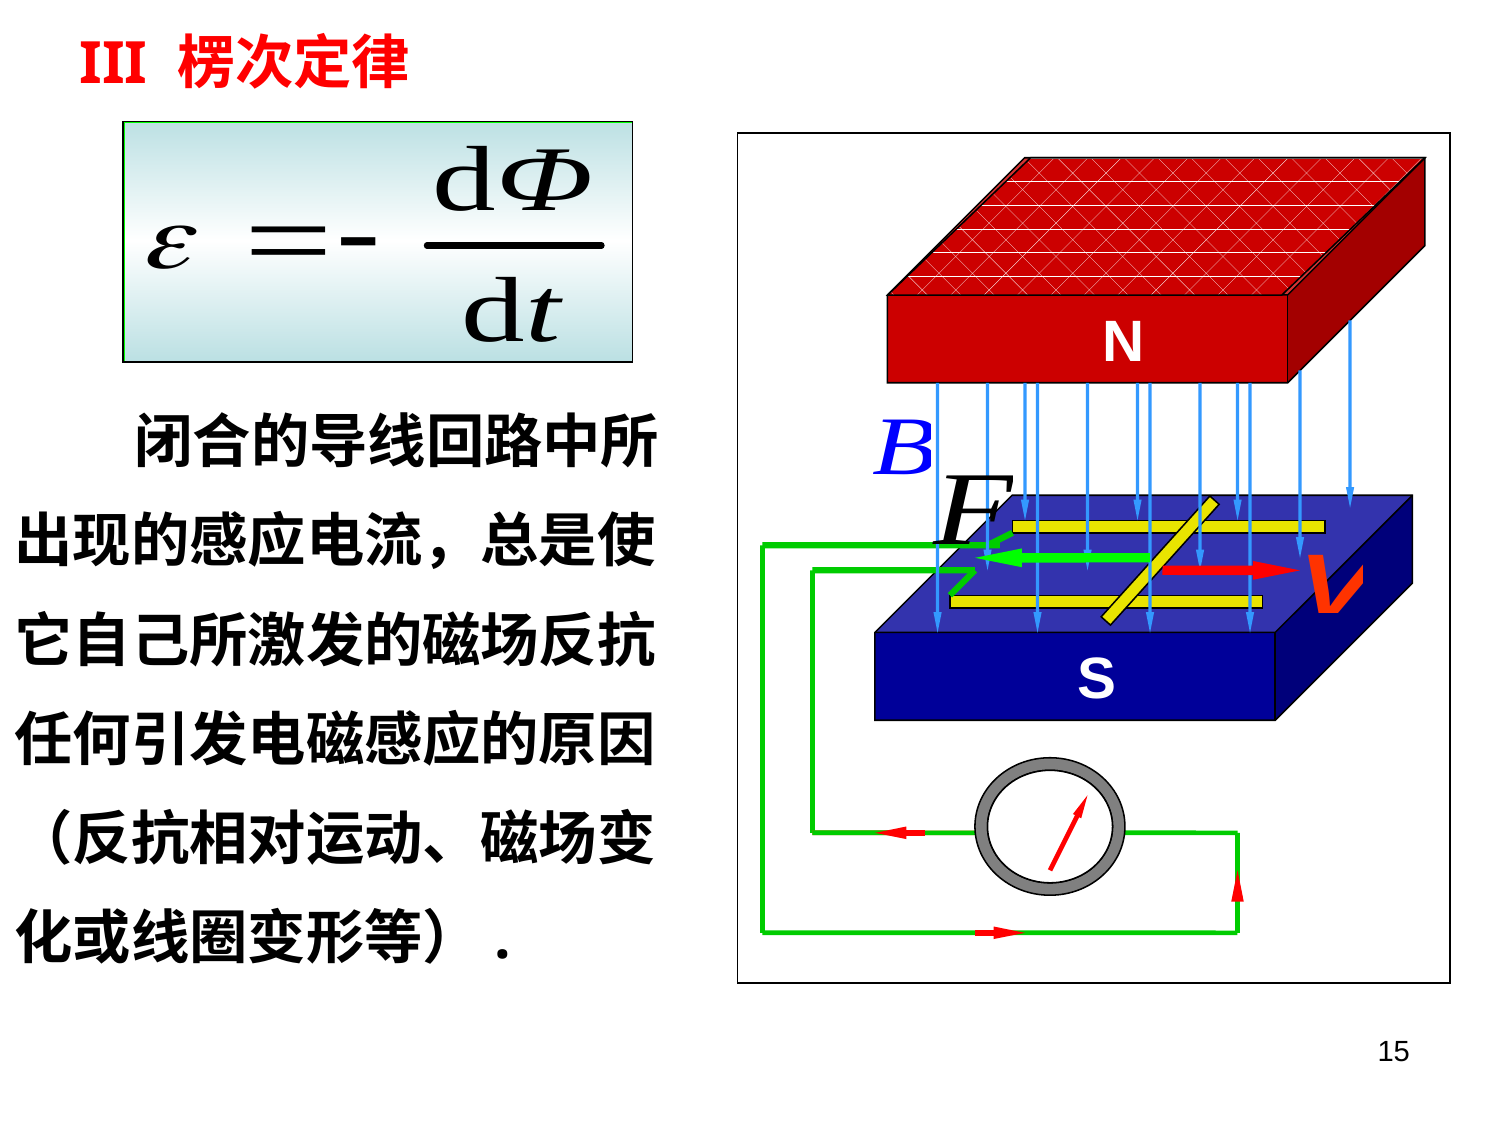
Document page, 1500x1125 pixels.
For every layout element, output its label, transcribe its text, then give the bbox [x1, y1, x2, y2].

text_box III 楞次定律 [64, 0, 467, 103]
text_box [123, 121, 632, 362]
text_box 闭合的导线回路中所 出现的感应电流，总是使 它自己所激发的磁场反抗 任何引发电磁感应的原因 （反抗相对运动、磁场变 化或线圈变形等）. [0, 397, 710, 978]
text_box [737, 132, 1451, 984]
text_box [921, 445, 1151, 559]
slide_number 15 [1074, 1024, 1425, 1103]
